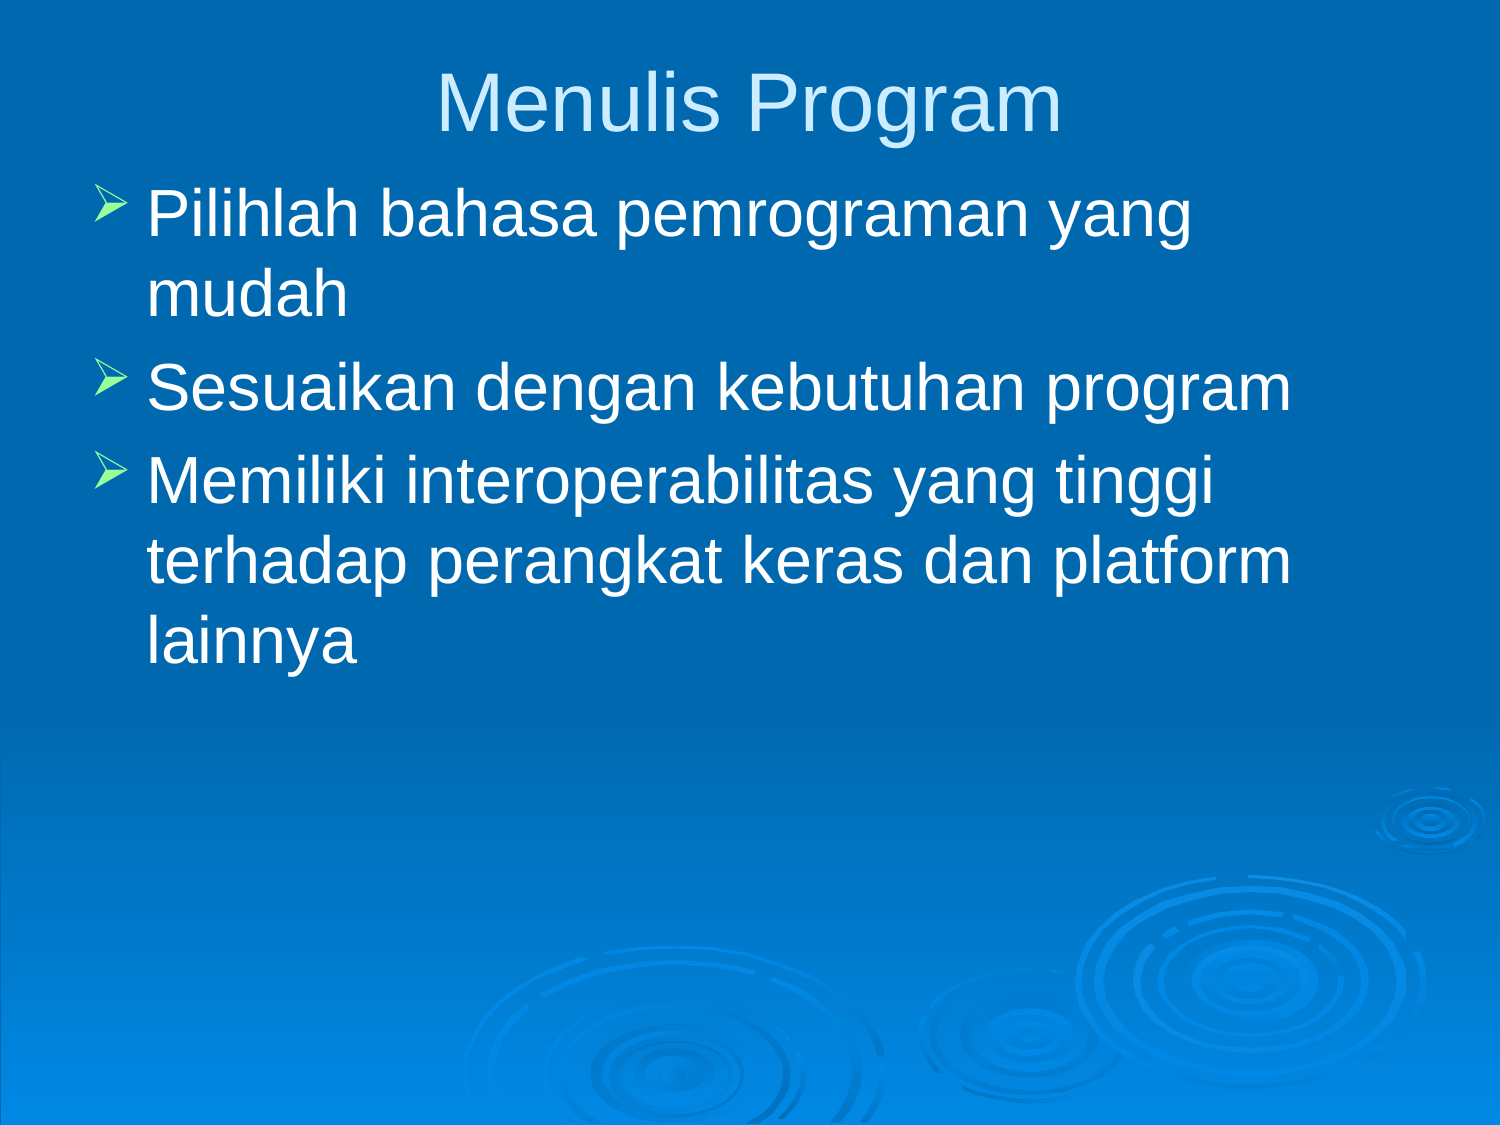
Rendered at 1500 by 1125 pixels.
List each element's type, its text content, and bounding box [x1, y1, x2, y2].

title Menulis Program [74, 45, 1426, 151]
list Pilihlah bahasa pemrograman yang mudah Sesuaikan dengan kebutuhan program Memiliki interoperabilitas yang tinggi terhadap perangkat keras dan platform lainnya [74, 162, 1426, 1006]
